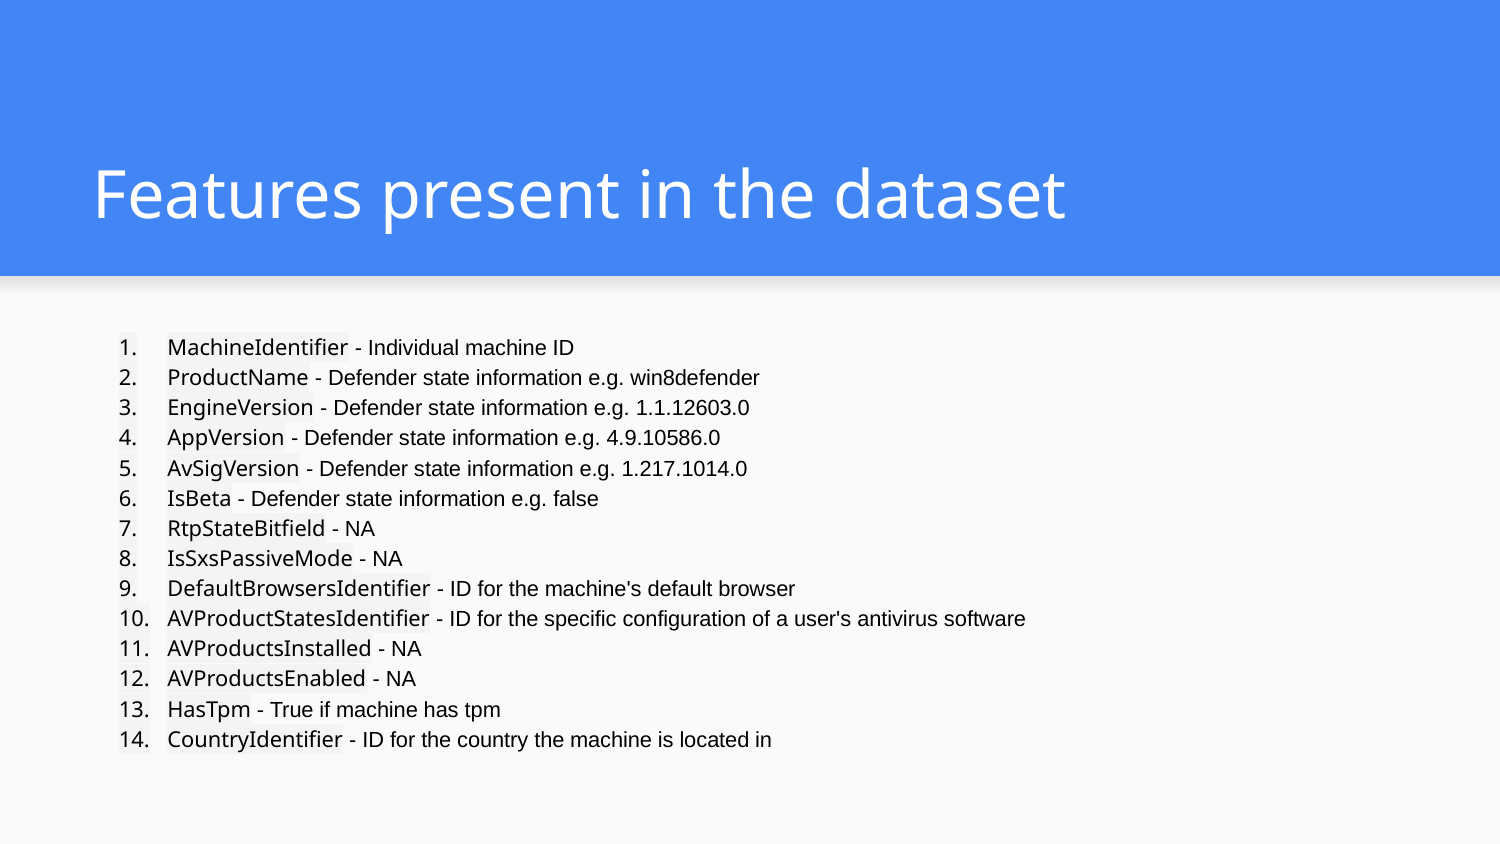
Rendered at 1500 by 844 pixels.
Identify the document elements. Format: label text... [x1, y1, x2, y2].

title Features present in the dataset [77, 121, 1427, 248]
list MachineIdentifier - Individual machine ID ProductName - Defender state information e.g. win8defender EngineVersion - Defender state information e.g. 1.1.12603.0 AppVersion - Defender state information e.g. 4.9.10586.0 AvSigVersion - Defender state information e.g. 1.217.1014.0 IsBeta - Defender state information e.g. false RtpStateBitfield - NA IsSxsPassiveMode - NA DefaultBrowsersIdentifier - ID for the machine's default browser AVProductStatesIdentifier - ID for the specific configuration of a user's antivirus software AVProductsInstalled - NA AVProductsEnabled - NA HasTpm - True if machine has tpm CountryIdentifier - ID for the country the machine is located in [77, 314, 1427, 760]
